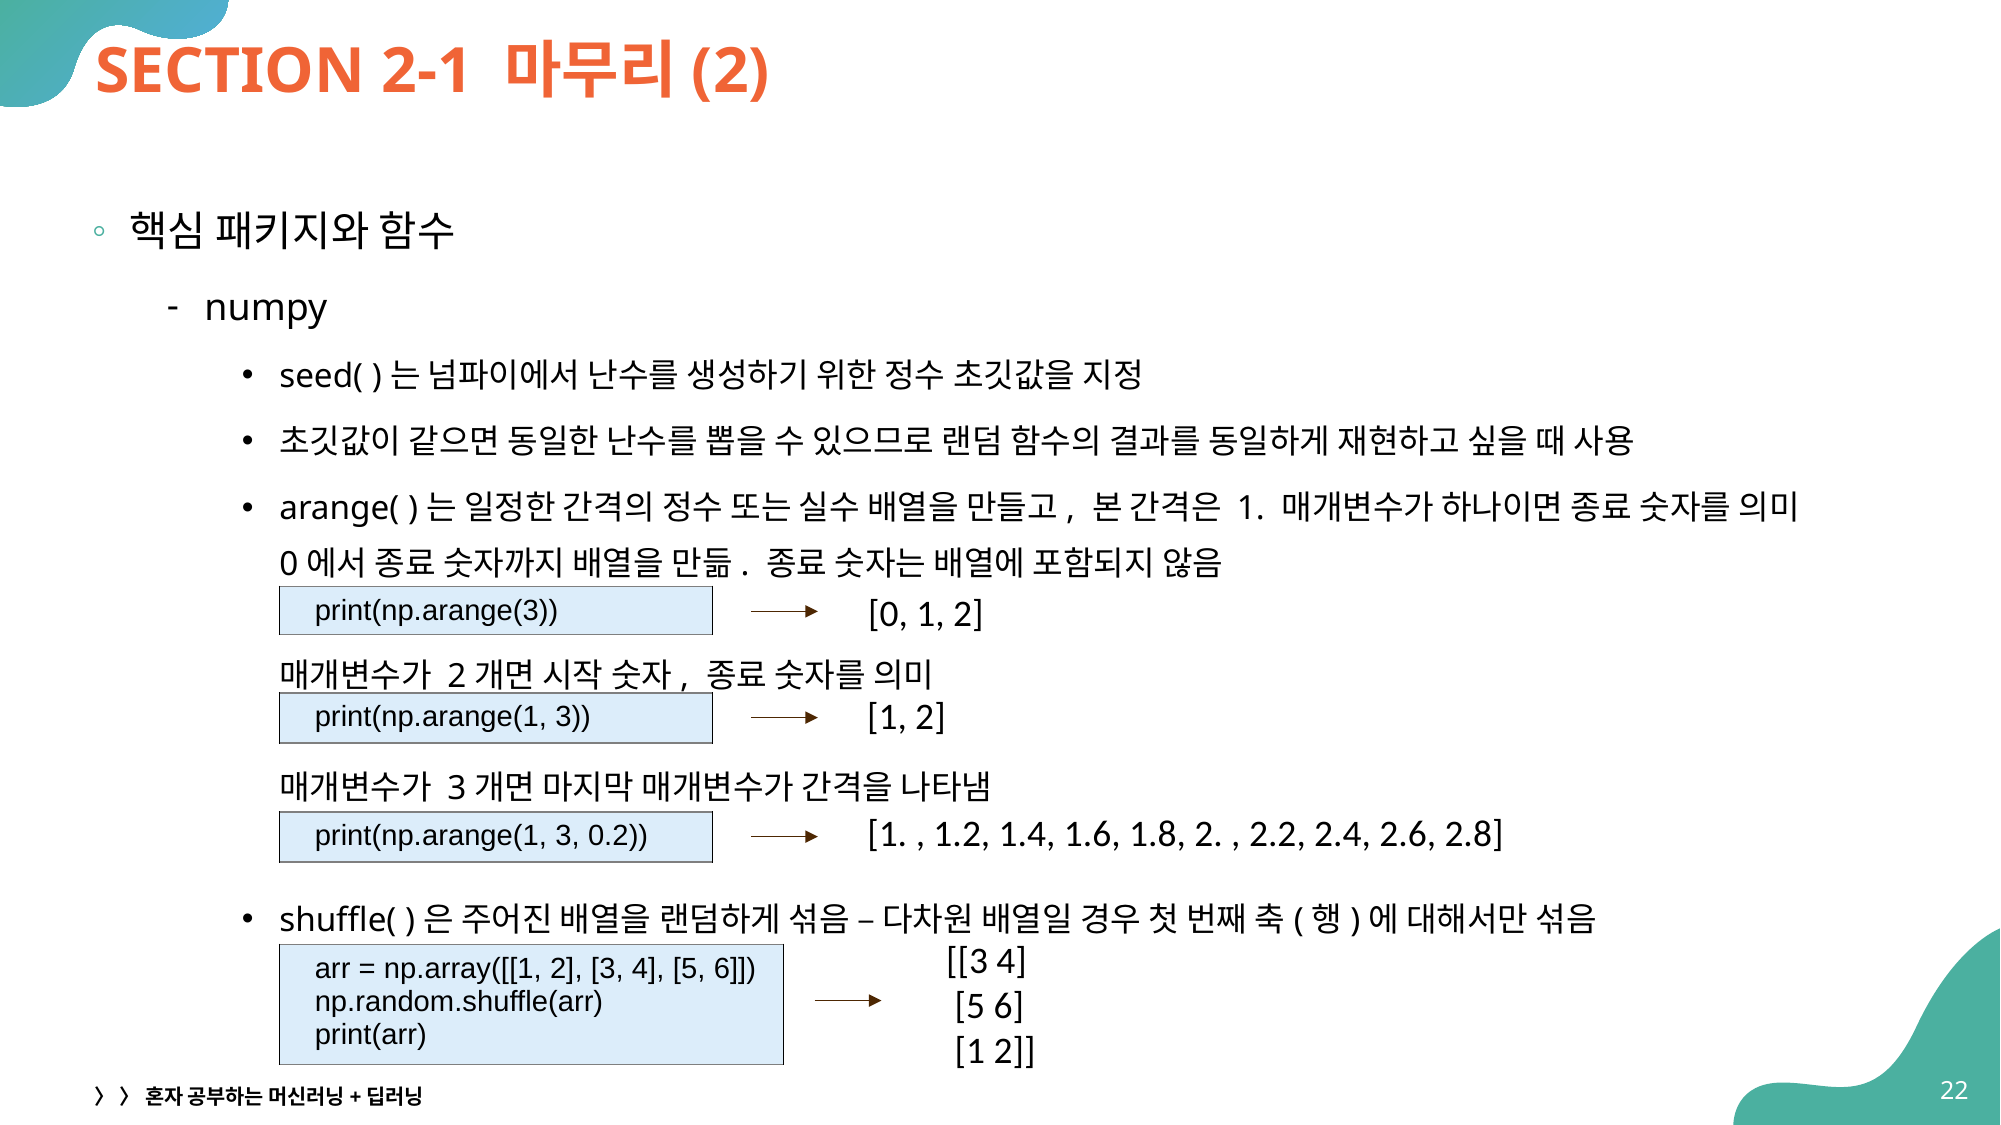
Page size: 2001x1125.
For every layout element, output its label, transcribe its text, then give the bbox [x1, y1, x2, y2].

table_header arr = np.array([[1, 2], [3, 4], [5, 6]]) np.random.shuffle(arr) print(arr) [280, 945, 783, 1064]
table_header print(np.arange(1, 3, 0.2)) [280, 813, 712, 861]
text_box [1, 2] [852, 684, 1037, 745]
table_header print(np.arange(3)) [280, 587, 712, 634]
text_box [0, 1, 2] [853, 581, 1038, 642]
text_box [[3 4] [5 6] [1 2]] [931, 928, 1180, 1079]
list 핵심 패키지와 함수 numpy seed( )는 넘파이에서 난수를 생성하기 위한 정수 초깃값을 지정 초깃값이 같으면 동일한 난수를 뽑을 수 있으므로 랜덤 함수의 결과를 동일하게 재현하고 싶을 때 사용 arange( )는 일정한 간격의 정수 또는 실수 배열을 만들고, 본 간격은 1. 매개변수가 하나이면 종료 숫자를 의미 0에서 종료 숫자까지 배열을 만듦. 종료 숫자는 배열에 포함되지 않음 매개변수가 2개면 시작 숫자, 종료 숫자를 의미 매개변수가 3개면 마지막 매개변수가 간격을 나타냄 shuffle( )은 주어진 배열을 랜덤하게 섞음 – 다차원 배열일 경우 첫 번째 축(행)에 대해서만 섞음 [76, 177, 1981, 1063]
slide_number 22 [1917, 1061, 1984, 1122]
footer 〉 〉 혼자 공부하는 머신러닝+딥러닝 [79, 1078, 755, 1114]
text_box [1. , 1.2, 1.4, 1.6, 1.8, 2. , 2.2, 2.4, 2.6, 2.8] [852, 801, 1716, 862]
table_header print(np.arange(1, 3)) [280, 694, 712, 742]
title SECTION 2-1 마무리(2) [79, 17, 1931, 128]
